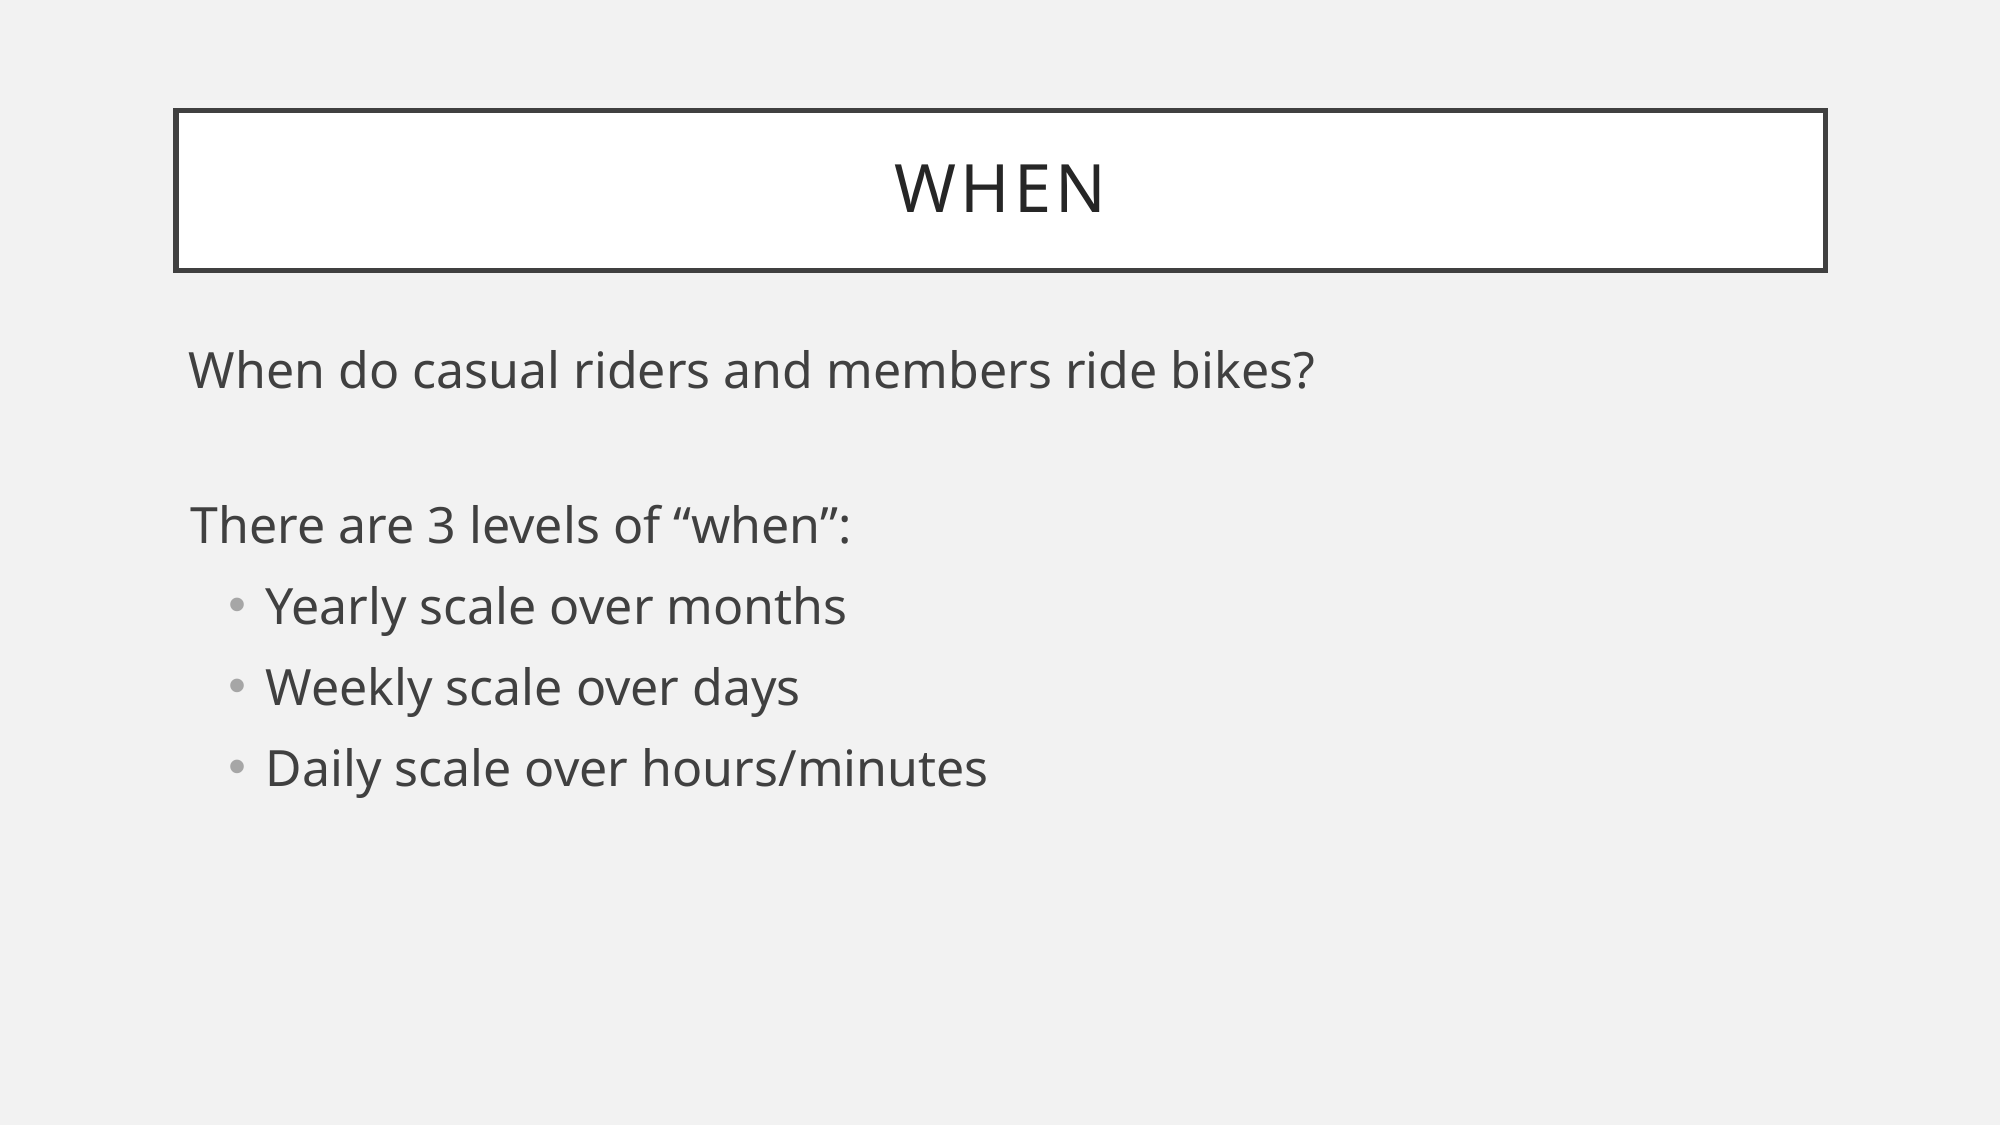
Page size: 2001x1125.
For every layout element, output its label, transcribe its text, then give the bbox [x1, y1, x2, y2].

title When [173, 108, 1828, 273]
list There are 3 levels of “when”: Yearly scale over months Weekly scale over days Daily scale over hours/minutes [175, 485, 1826, 973]
text_box When do casual riders and members ride bikes? [174, 331, 1826, 467]
